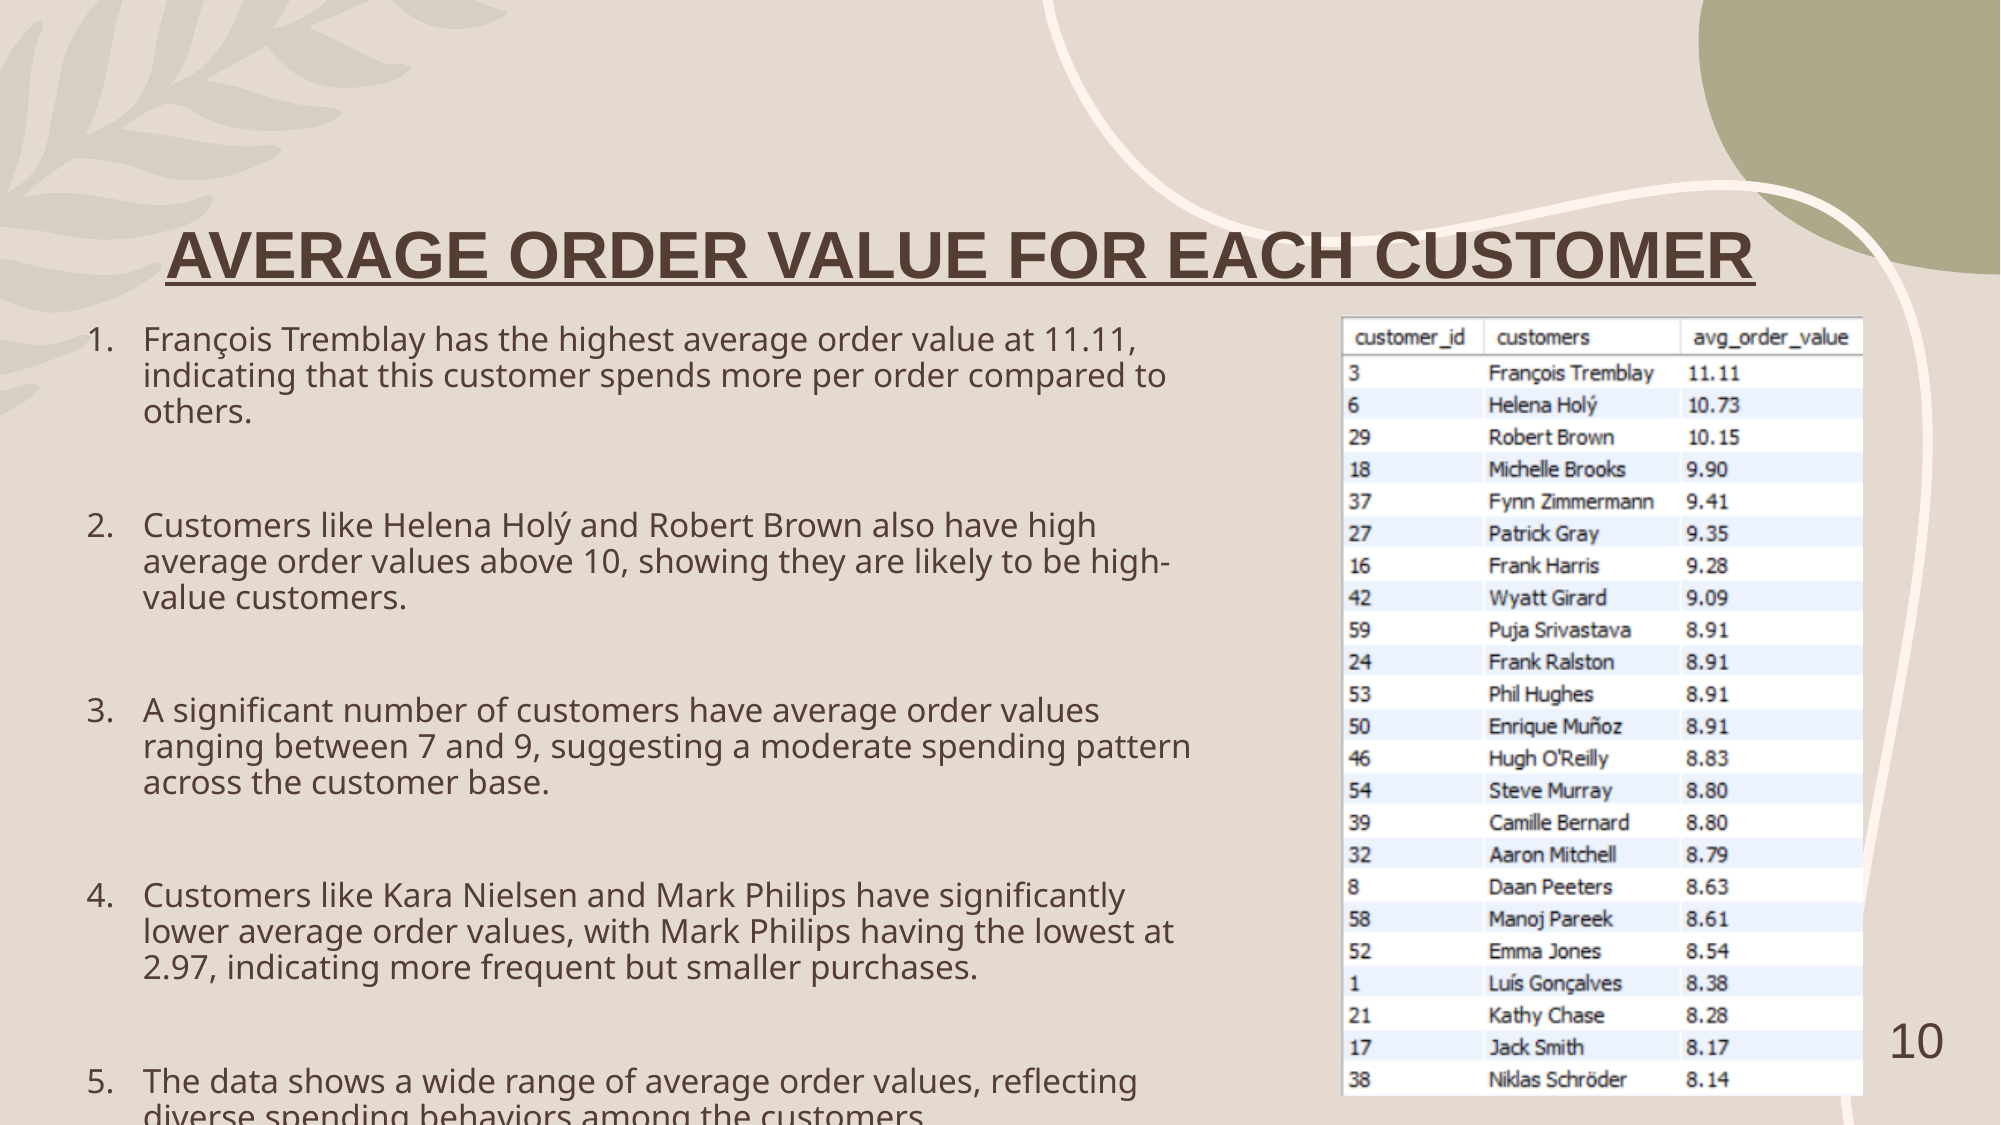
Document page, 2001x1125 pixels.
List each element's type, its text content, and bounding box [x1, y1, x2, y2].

title AVERAGE ORDER VALUE FOR EACH CUSTOMER [150, 149, 1850, 300]
list François Tremblay has the highest average order value at 11.11, indicating that this customer spends more per order compared to others. Customers like Helena Holý and Robert Brown also have high average order values above 10, showing they are likely to be high-value customers. A significant number of customers have average order values ranging between 7 and 9, suggesting a moderate spending pattern across the customer base. Customers like Kara Nielsen and Mark Philips have significantly lower average order values, with Mark Philips having the lowest at 2.97, indicating more frequent but smaller purchases. The data shows a wide range of average order values, reflecting diverse spending behaviors among the customers. [71, 315, 1234, 1069]
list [1341, 315, 1863, 1097]
slide_number ‹#› [1862, 964, 1971, 1112]
